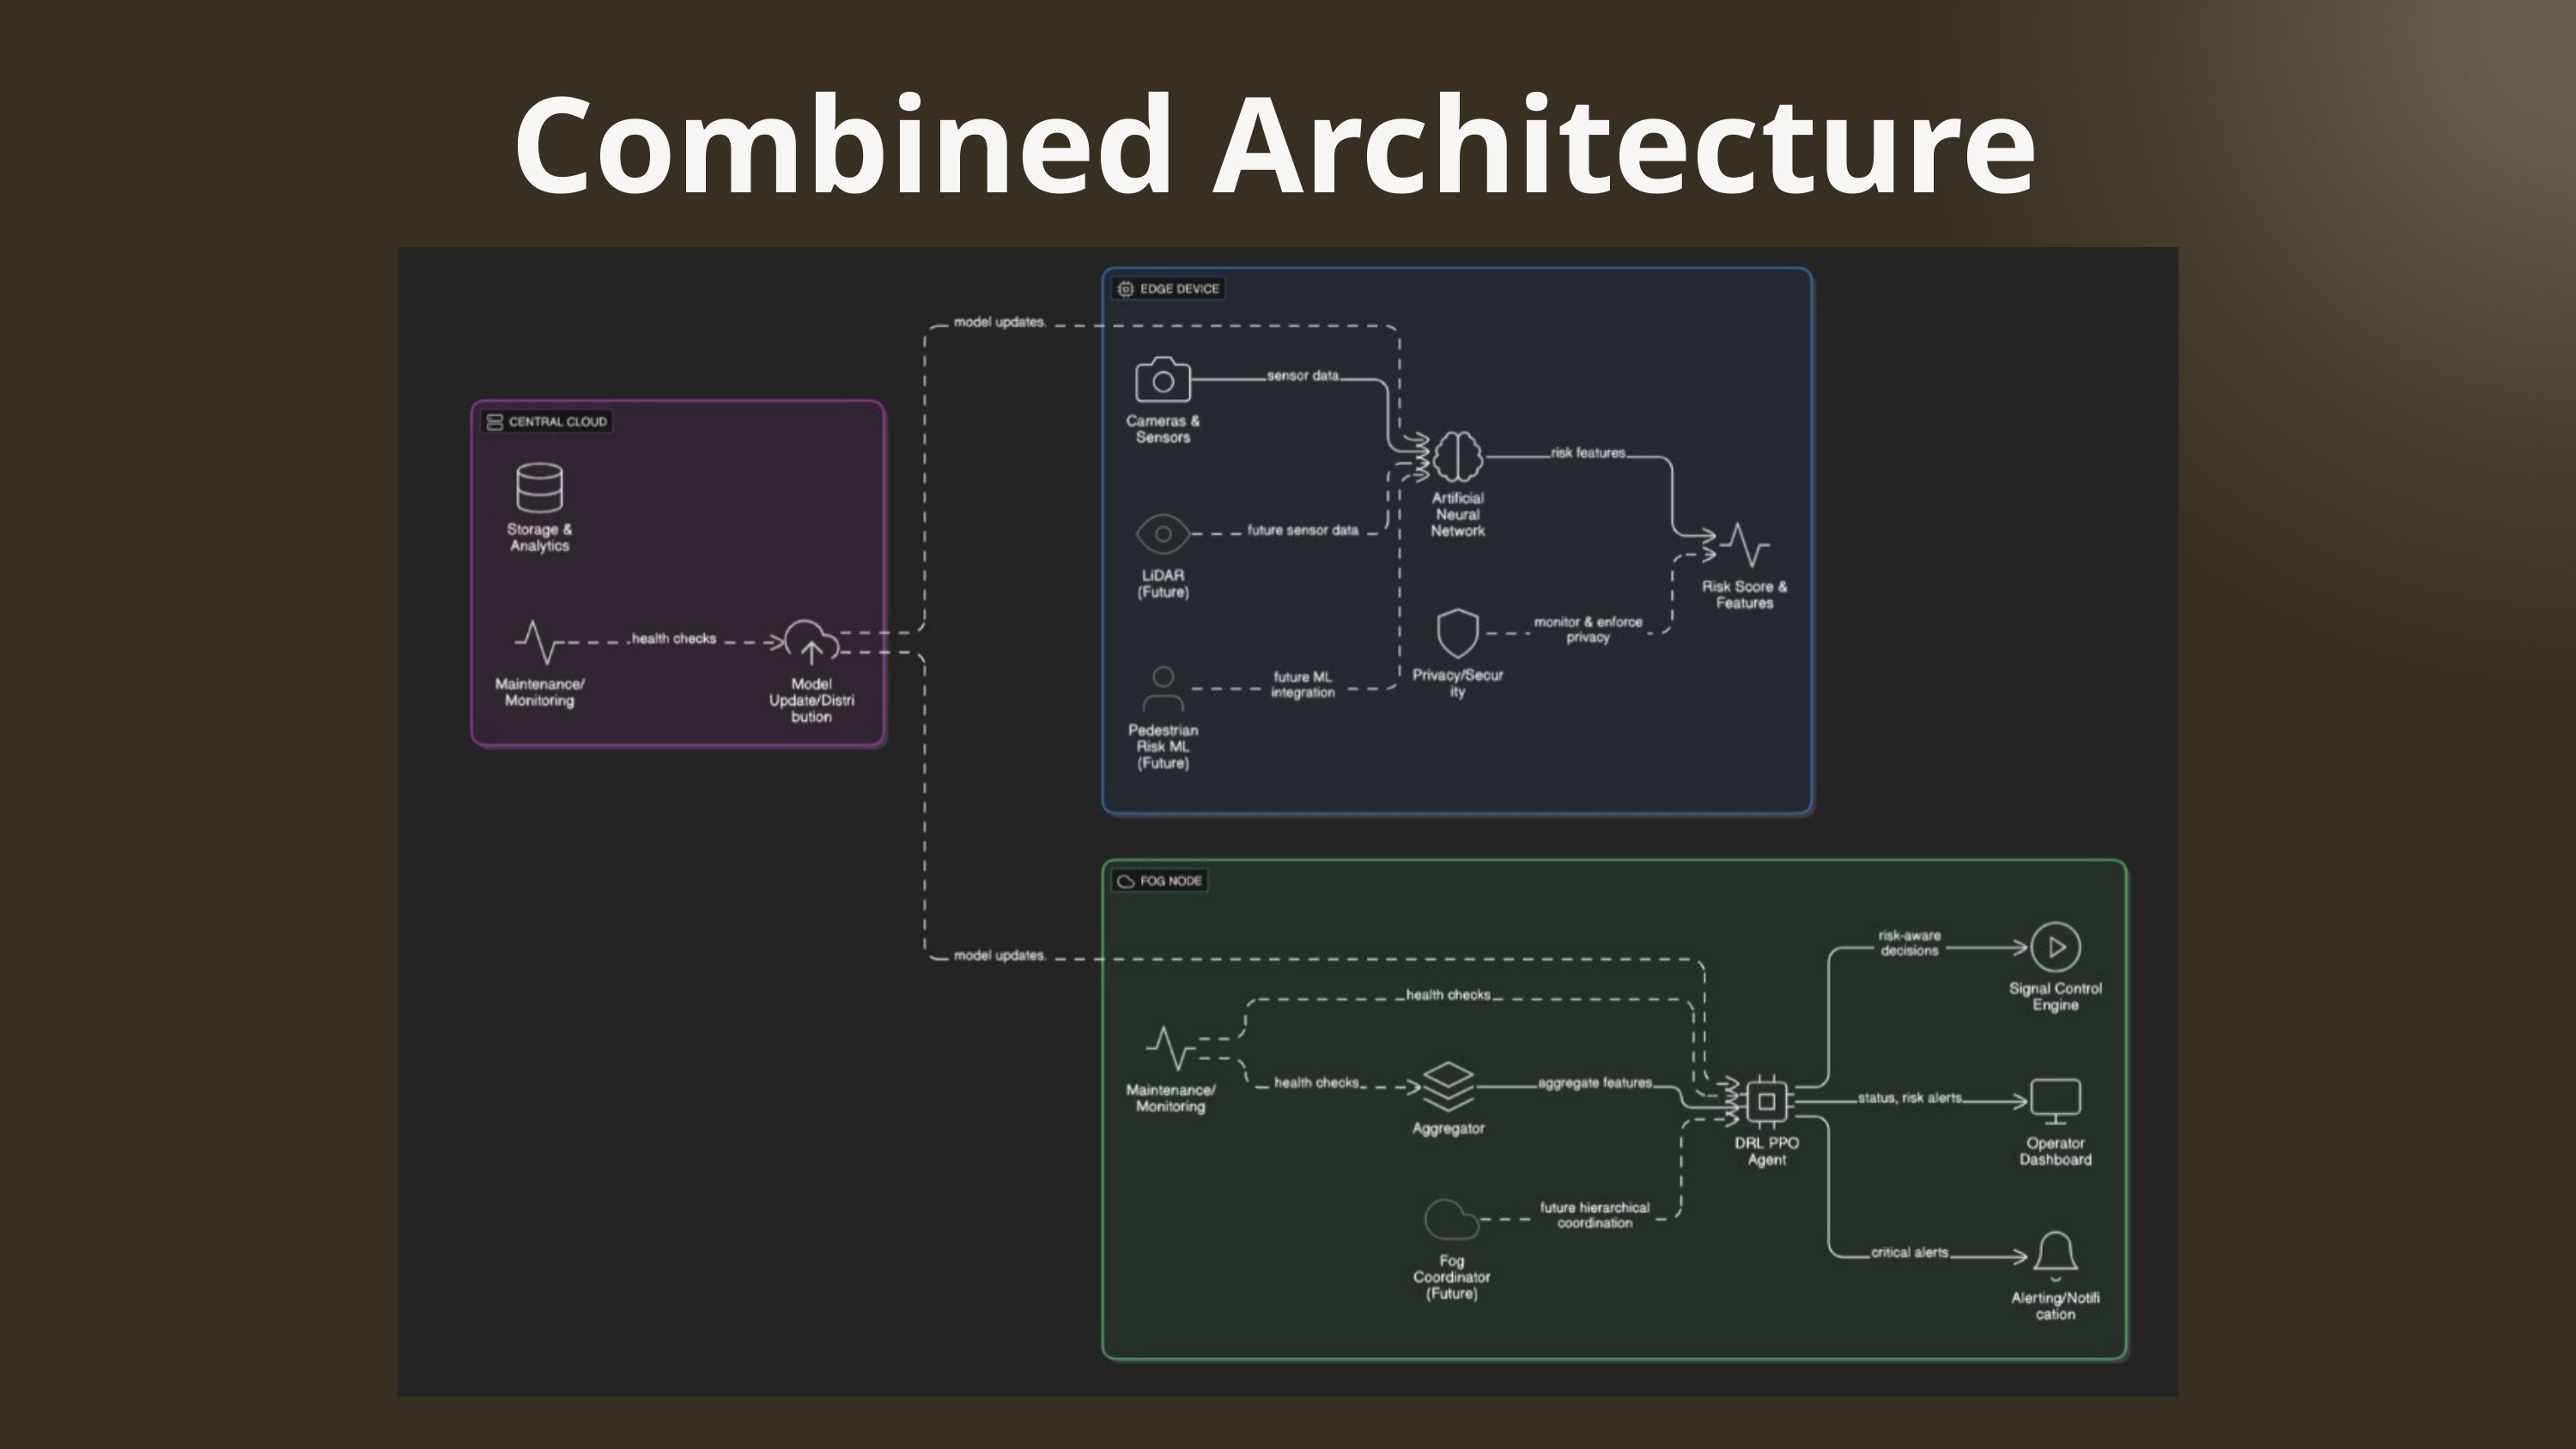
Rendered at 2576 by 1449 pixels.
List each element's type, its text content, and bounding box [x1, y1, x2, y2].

text_box Combined Architecture [510, 60, 2066, 220]
text_box [397, 247, 2179, 1397]
text_box [1909, 0, 2576, 695]
